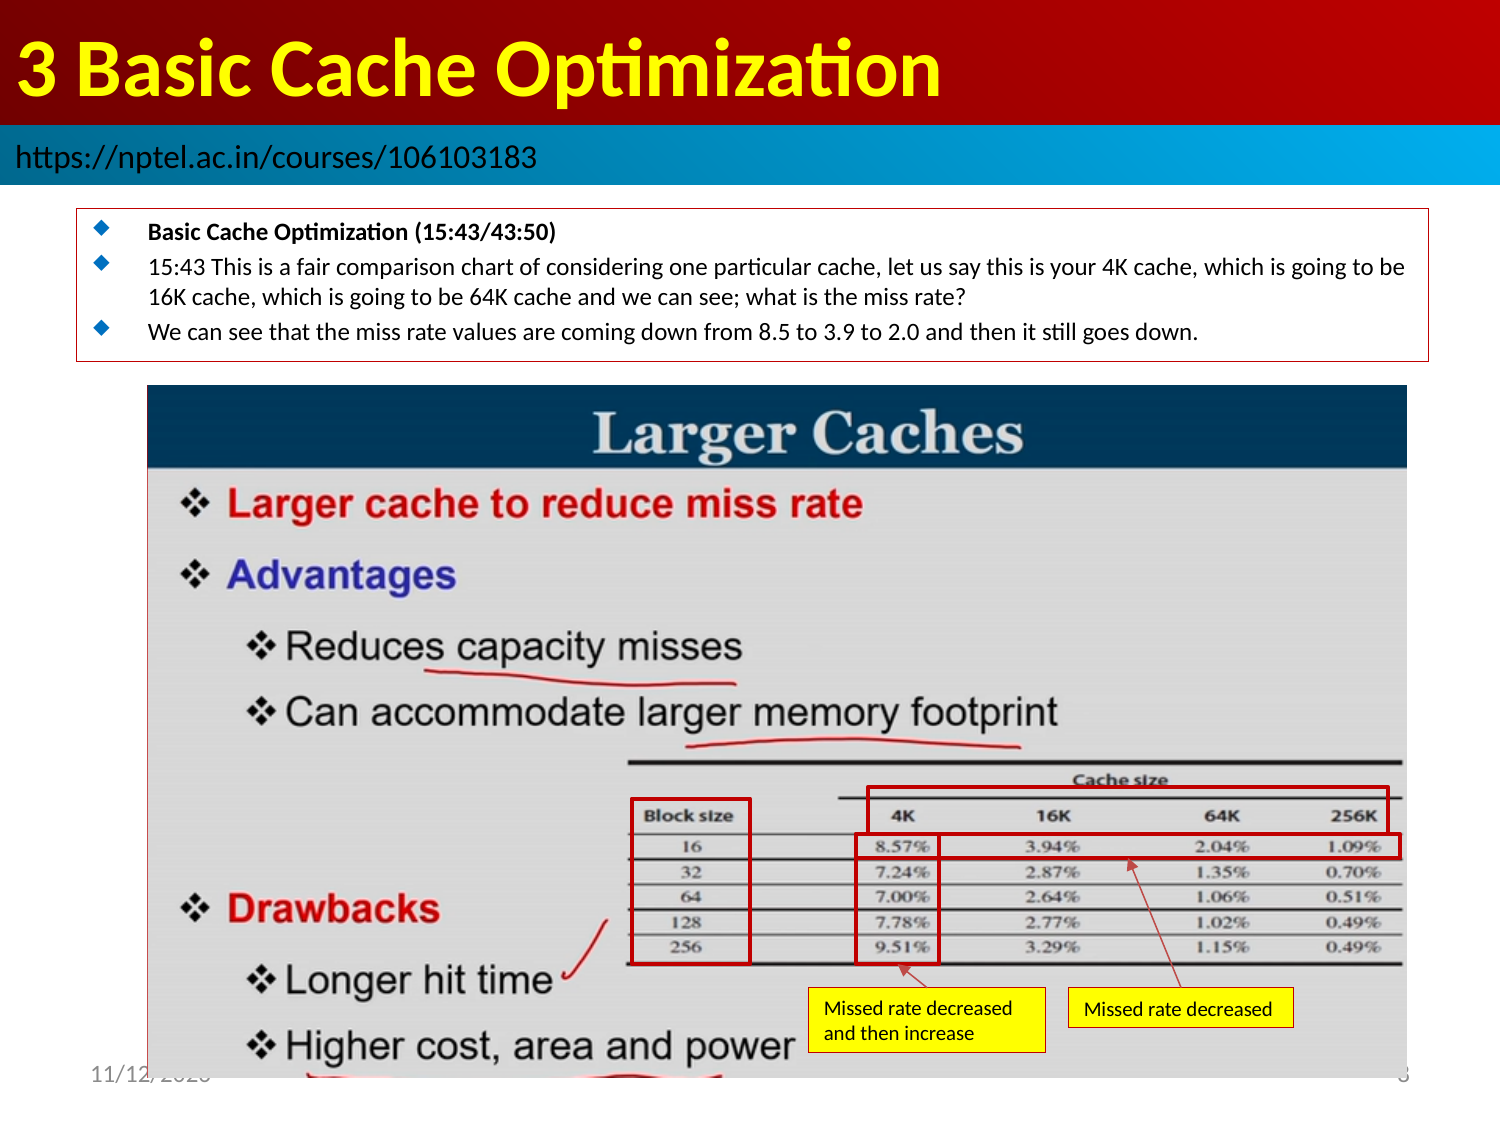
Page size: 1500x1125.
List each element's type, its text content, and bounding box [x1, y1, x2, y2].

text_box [147, 385, 1408, 1078]
subtitle Basic Cache Optimization (15:43/43:50) 15:43 This is a fair comparison chart of considering one particular cache, let us say this is your 4K cache, which is going to be 16K cache, which is going to be 64K cache and we can see; what is the miss rate? We can see that the miss rate values are coming down from 8.5 to 3.9 to 2.0 and then it still goes down. [76, 208, 1429, 362]
title 3 Basic Cache Optimization [0, 0, 1500, 125]
text_box https://nptel.ac.in/courses/106103183 [0, 125, 1500, 185]
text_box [1127, 857, 1182, 988]
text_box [897, 963, 928, 988]
slide_number 8 [1074, 1042, 1425, 1103]
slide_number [75, 1042, 425, 1103]
